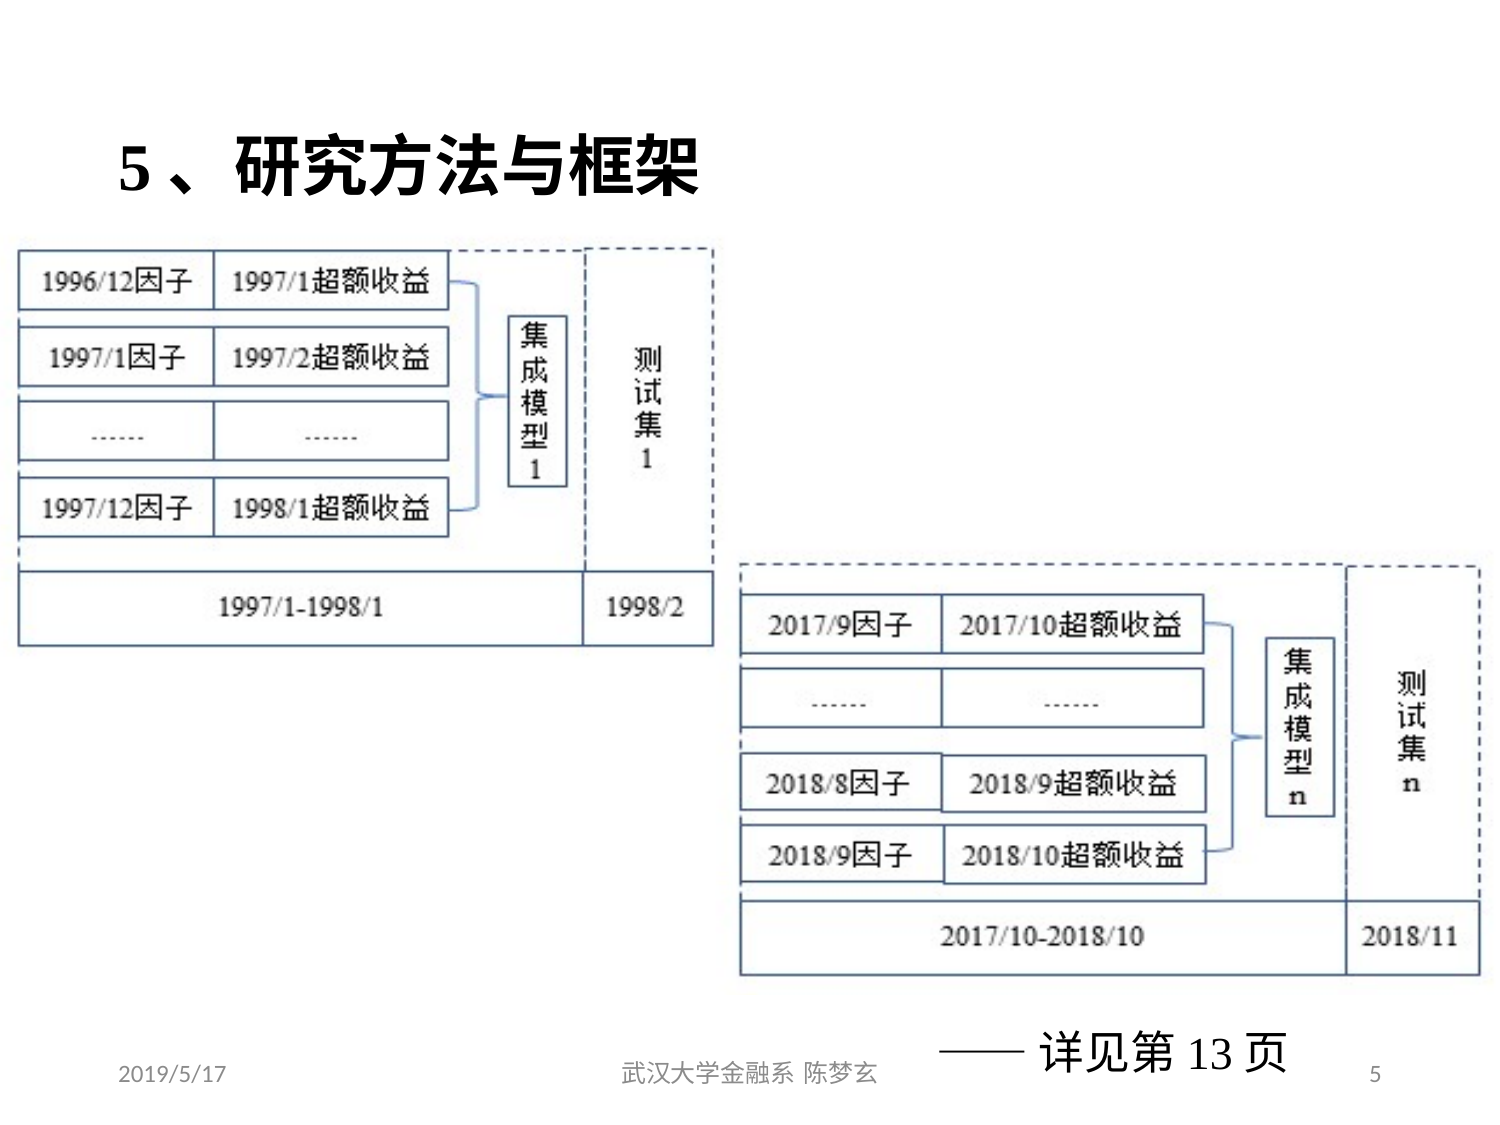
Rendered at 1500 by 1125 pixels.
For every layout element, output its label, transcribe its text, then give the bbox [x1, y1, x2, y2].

slide_number 5 [1059, 1042, 1397, 1103]
title 5、研究方法与框架 [103, 59, 1397, 278]
footer 武汉大学金融系 陈梦玄 [496, 1042, 1004, 1103]
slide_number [103, 1042, 441, 1103]
text_box ——详见第13页 [271, 1005, 1305, 1066]
picture [0, 223, 1500, 995]
